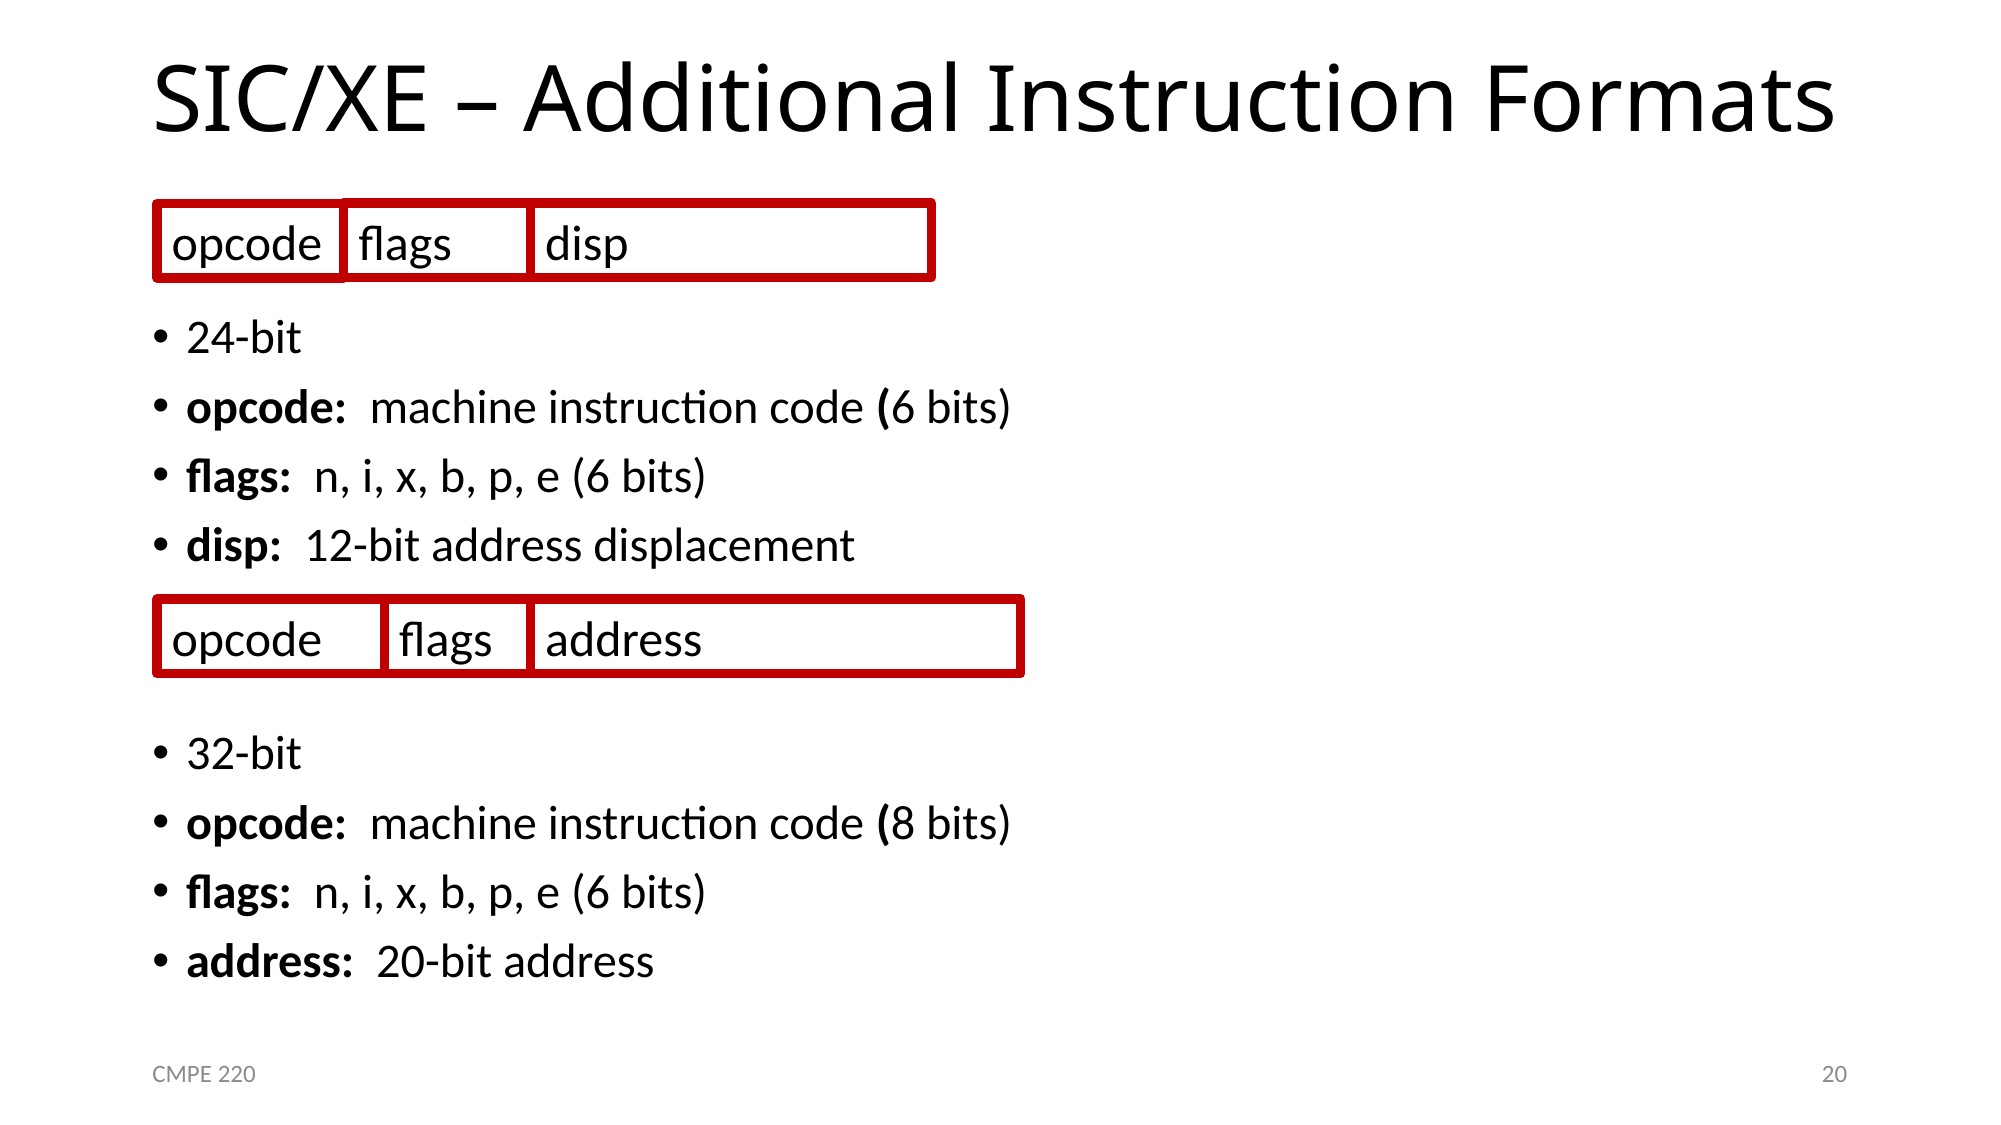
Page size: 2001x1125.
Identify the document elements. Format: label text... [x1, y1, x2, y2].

slide_number 20 [1412, 1042, 1863, 1103]
text_box address [530, 598, 1021, 674]
text_box opcode [156, 203, 343, 278]
slide_number CMPE 220 [137, 1042, 588, 1103]
text_box opcode [156, 598, 384, 674]
title SIC/XE – Additional Instruction Formats [137, 0, 1863, 204]
text_box disp [530, 202, 932, 278]
text_box flags [384, 598, 530, 674]
text_box flags [343, 203, 530, 278]
list 24-bit opcode: machine instruction code (6 bits) flags: n, i, x, b, p, e (6 bits) disp: 12-bit address displacement 32-bit opcode: machine instruction code (8 bits) flags: n, i, x, b, p, e (6 bits) address: 20-bit address [137, 304, 1863, 996]
